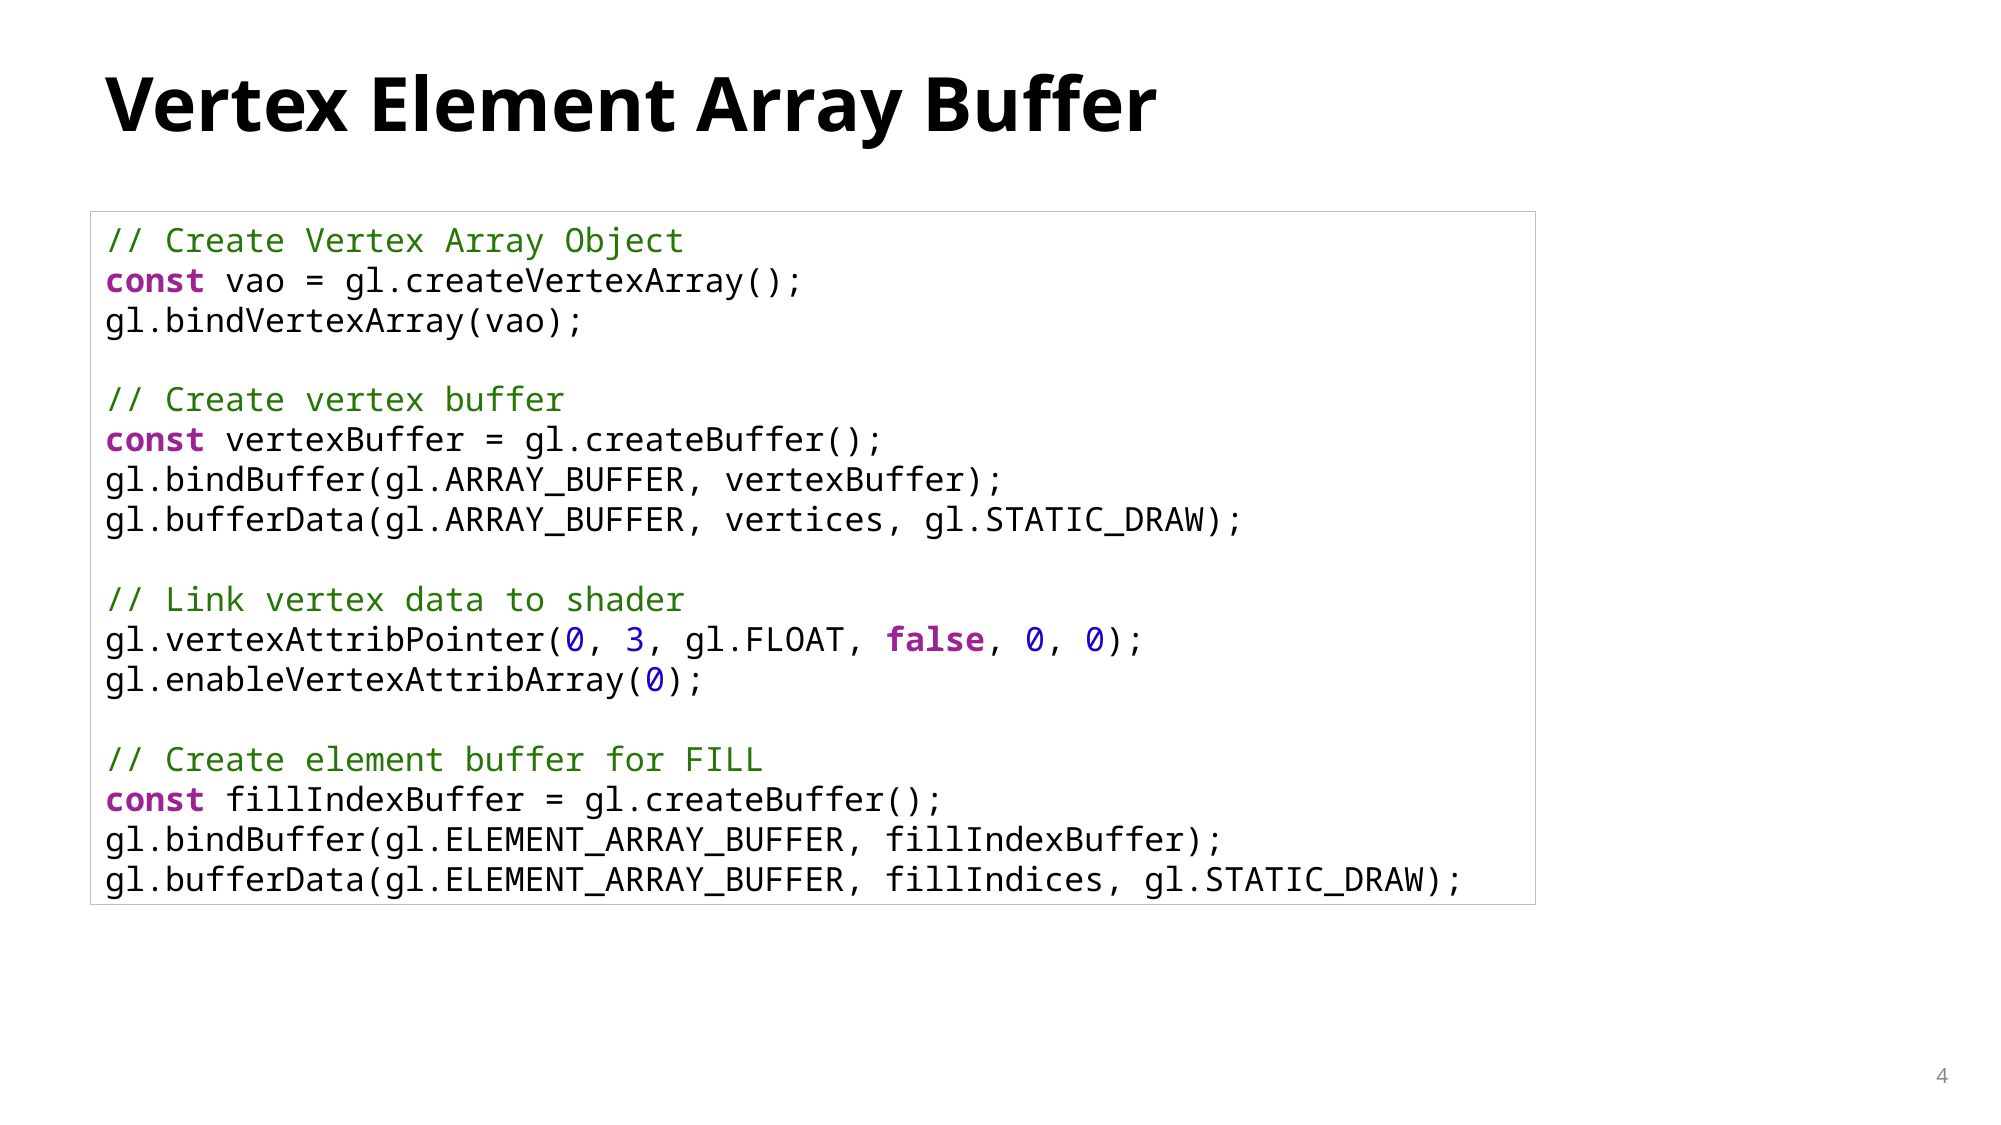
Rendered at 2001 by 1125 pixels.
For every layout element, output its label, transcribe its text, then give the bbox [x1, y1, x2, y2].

text_box // Create Vertex Array Object const vao = gl.createVertexArray(); gl.bindVertexArray(vao); // Create vertex buffer const vertexBuffer = gl.createBuffer(); gl.bindBuffer(gl.ARRAY_BUFFER, vertexBuffer); gl.bufferData(gl.ARRAY_BUFFER, vertices, gl.STATIC_DRAW); // Link vertex data to shader gl.vertexAttribPointer(0, 3, gl.FLOAT, false, 0, 0); gl.enableVertexAttribArray(0); // Create element buffer for FILL const fillIndexBuffer = gl.createBuffer(); gl.bindBuffer(gl.ELEMENT_ARRAY_BUFFER, fillIndexBuffer); gl.bufferData(gl.ELEMENT_ARRAY_BUFFER, fillIndices, gl.STATIC_DRAW); [90, 211, 1536, 905]
title Vertex Element Array Buffer [90, 42, 1902, 161]
slide_number 4 [1901, 1046, 1964, 1107]
